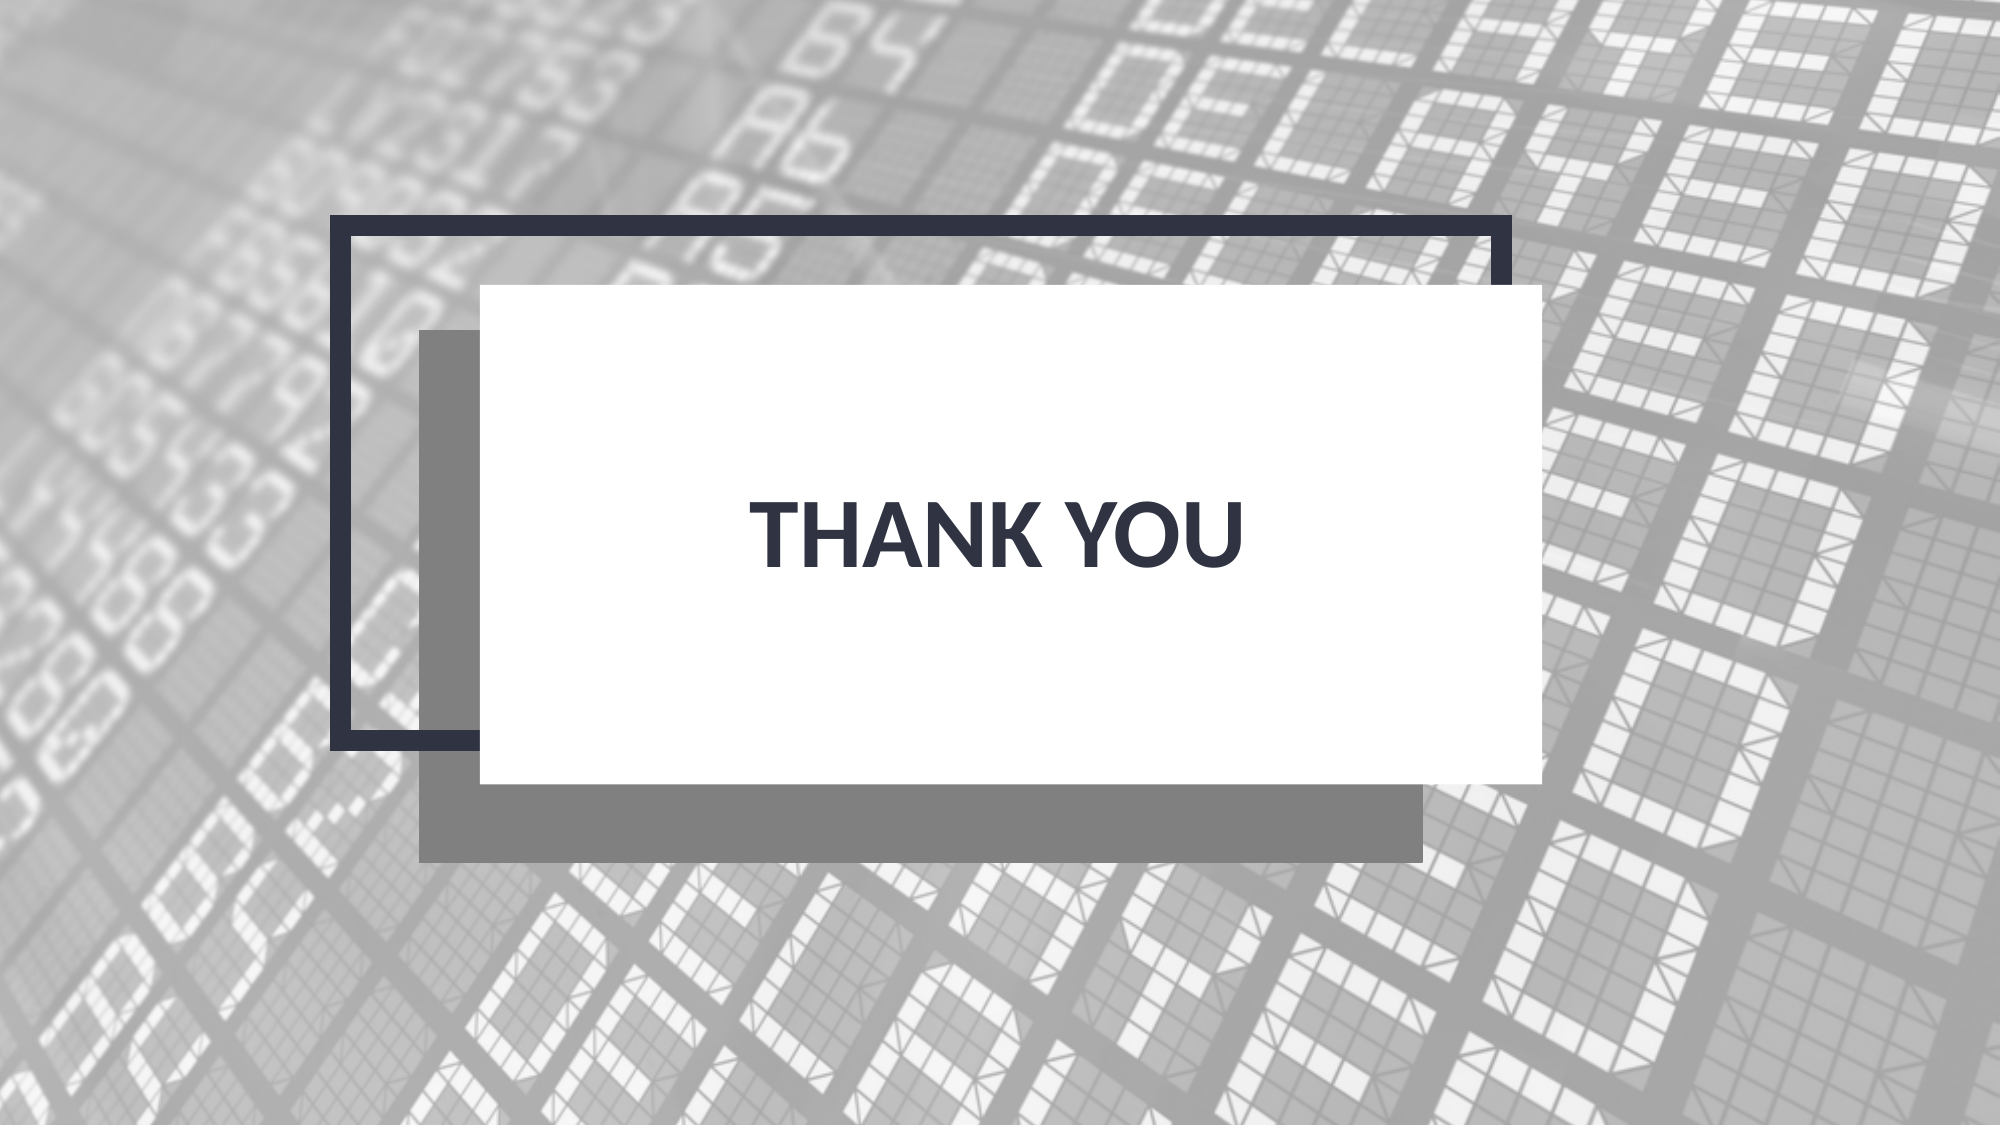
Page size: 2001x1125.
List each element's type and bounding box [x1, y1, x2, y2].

picture [0, 0, 2000, 1125]
text_box [340, 225, 1543, 863]
